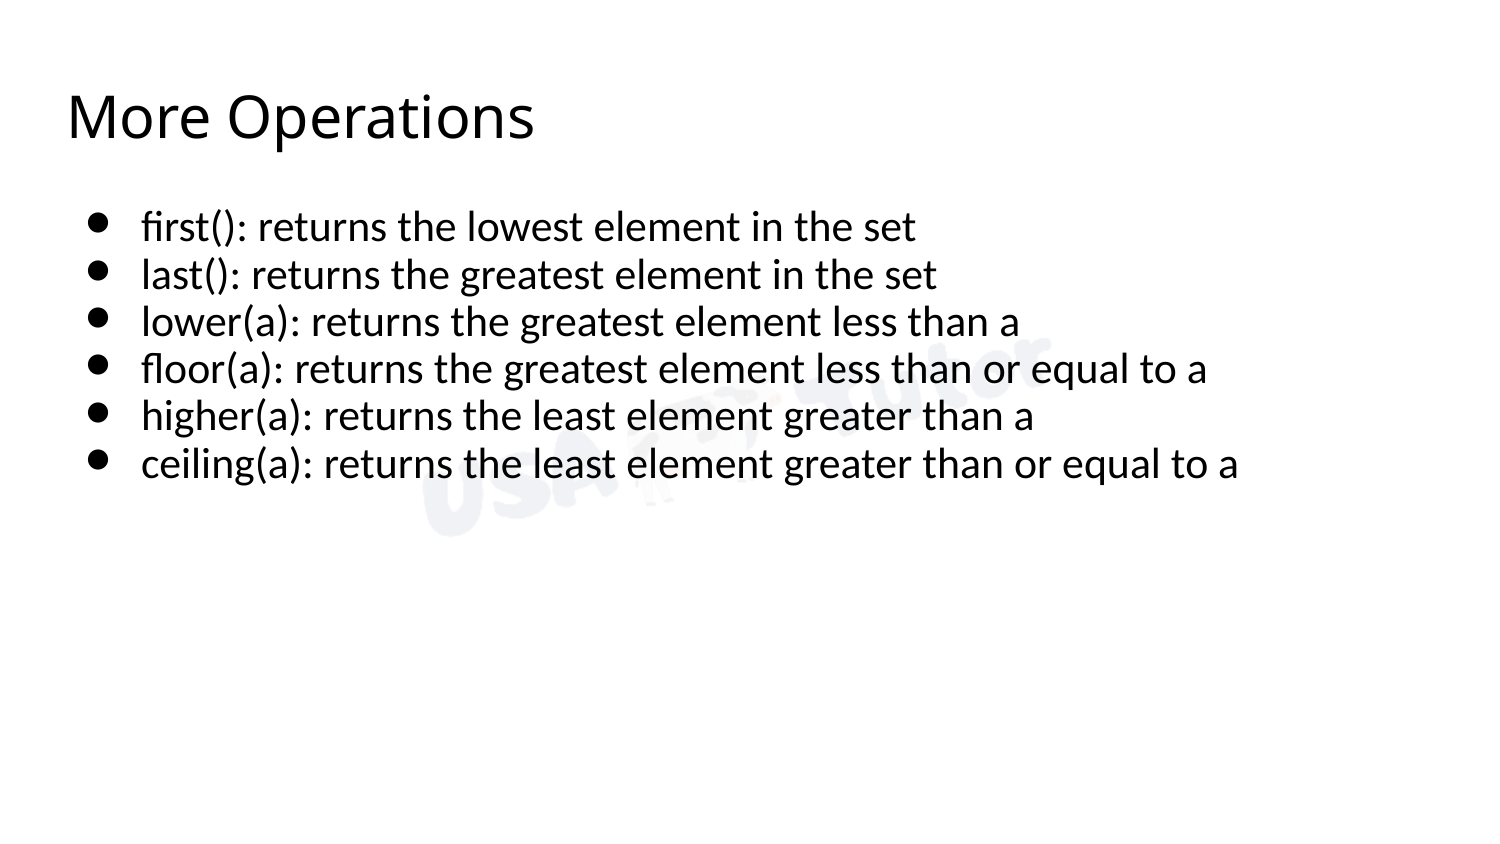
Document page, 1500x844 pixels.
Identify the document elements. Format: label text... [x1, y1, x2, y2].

list first(): returns the lowest element in the set last(): returns the greatest element in the set lower(a): returns the greatest element less than a floor(a): returns the greatest element less than or equal to a higher(a): returns the least element greater than a ceiling(a): returns the least element greater than or equal to a [51, 189, 1449, 750]
title More Operations [51, 72, 1449, 167]
